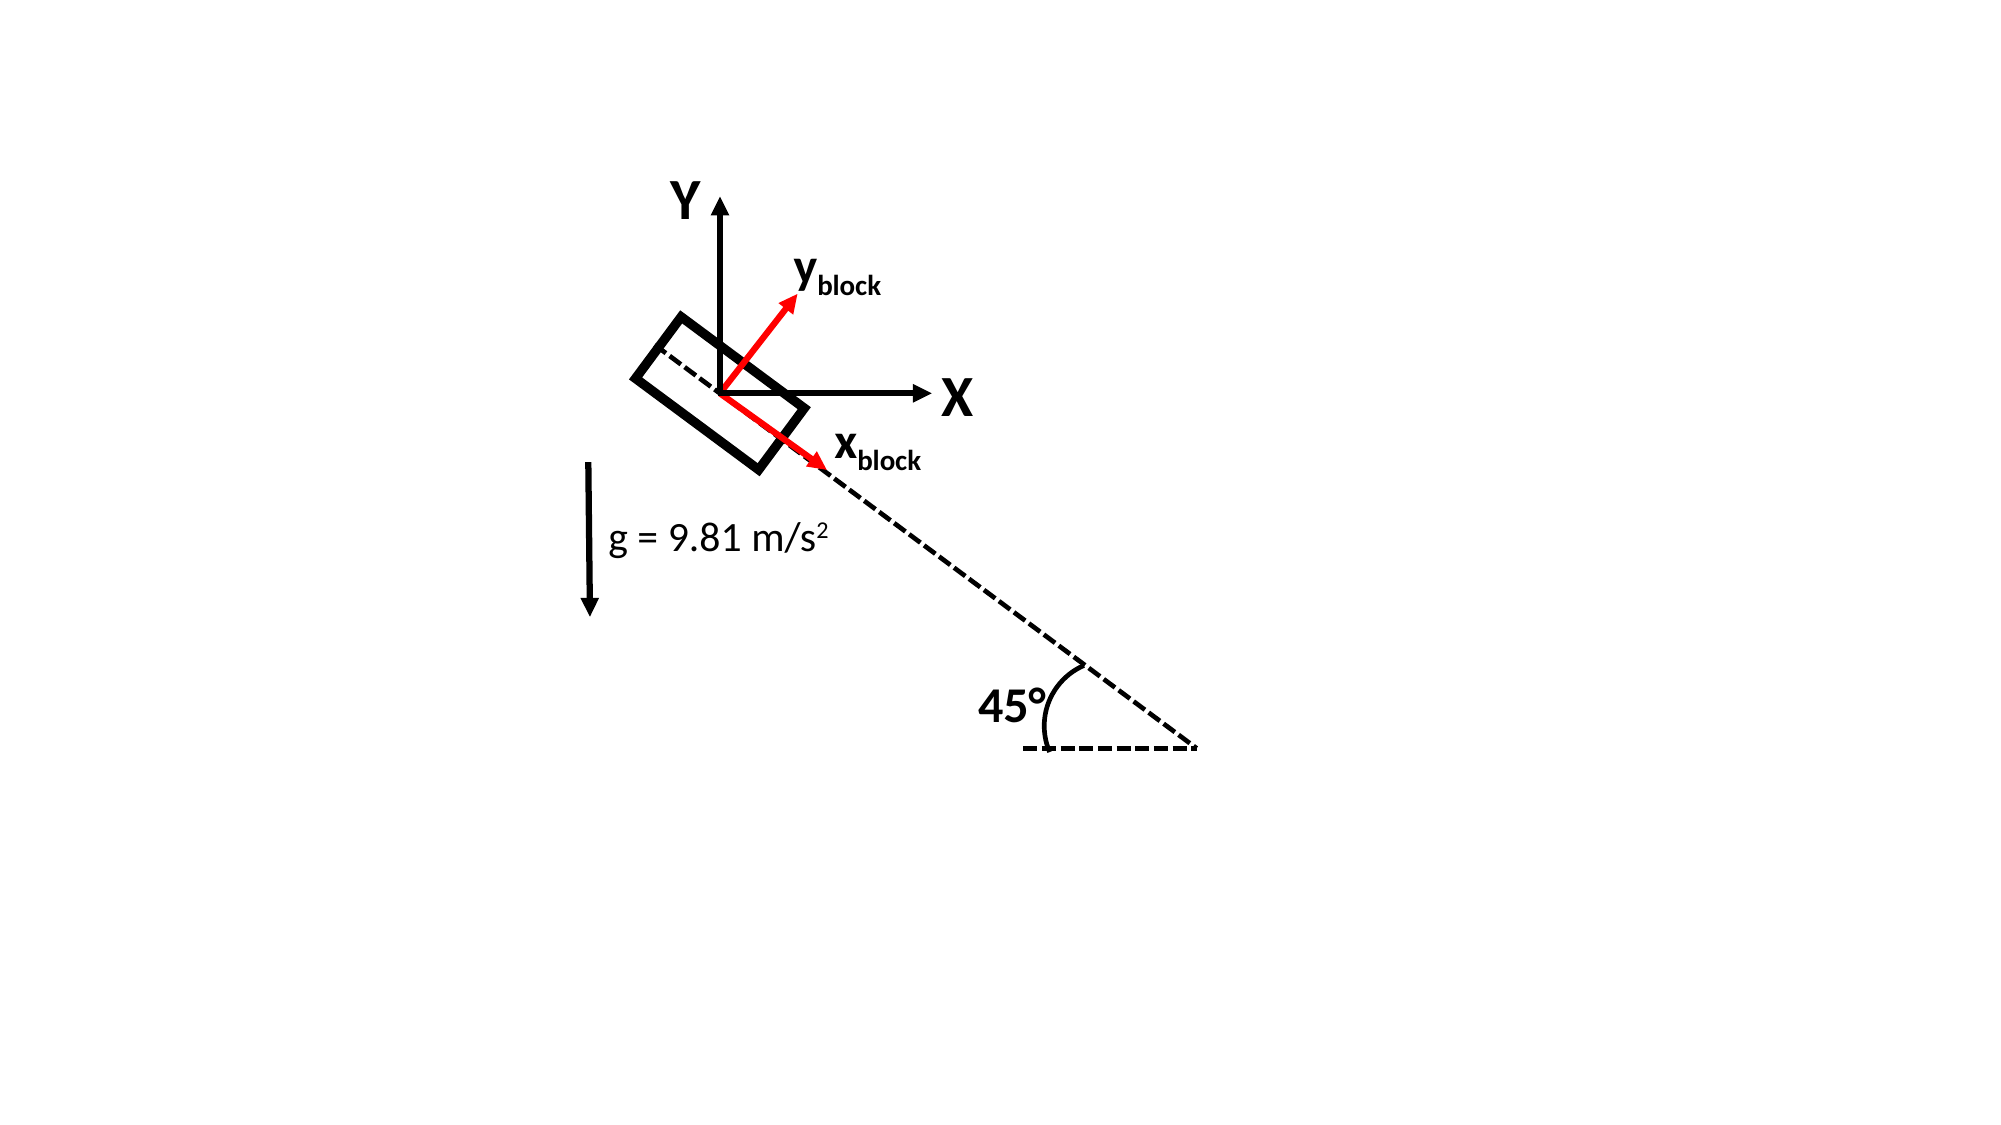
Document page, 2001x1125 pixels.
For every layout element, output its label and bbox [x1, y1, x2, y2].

text_box [588, 153, 1197, 792]
